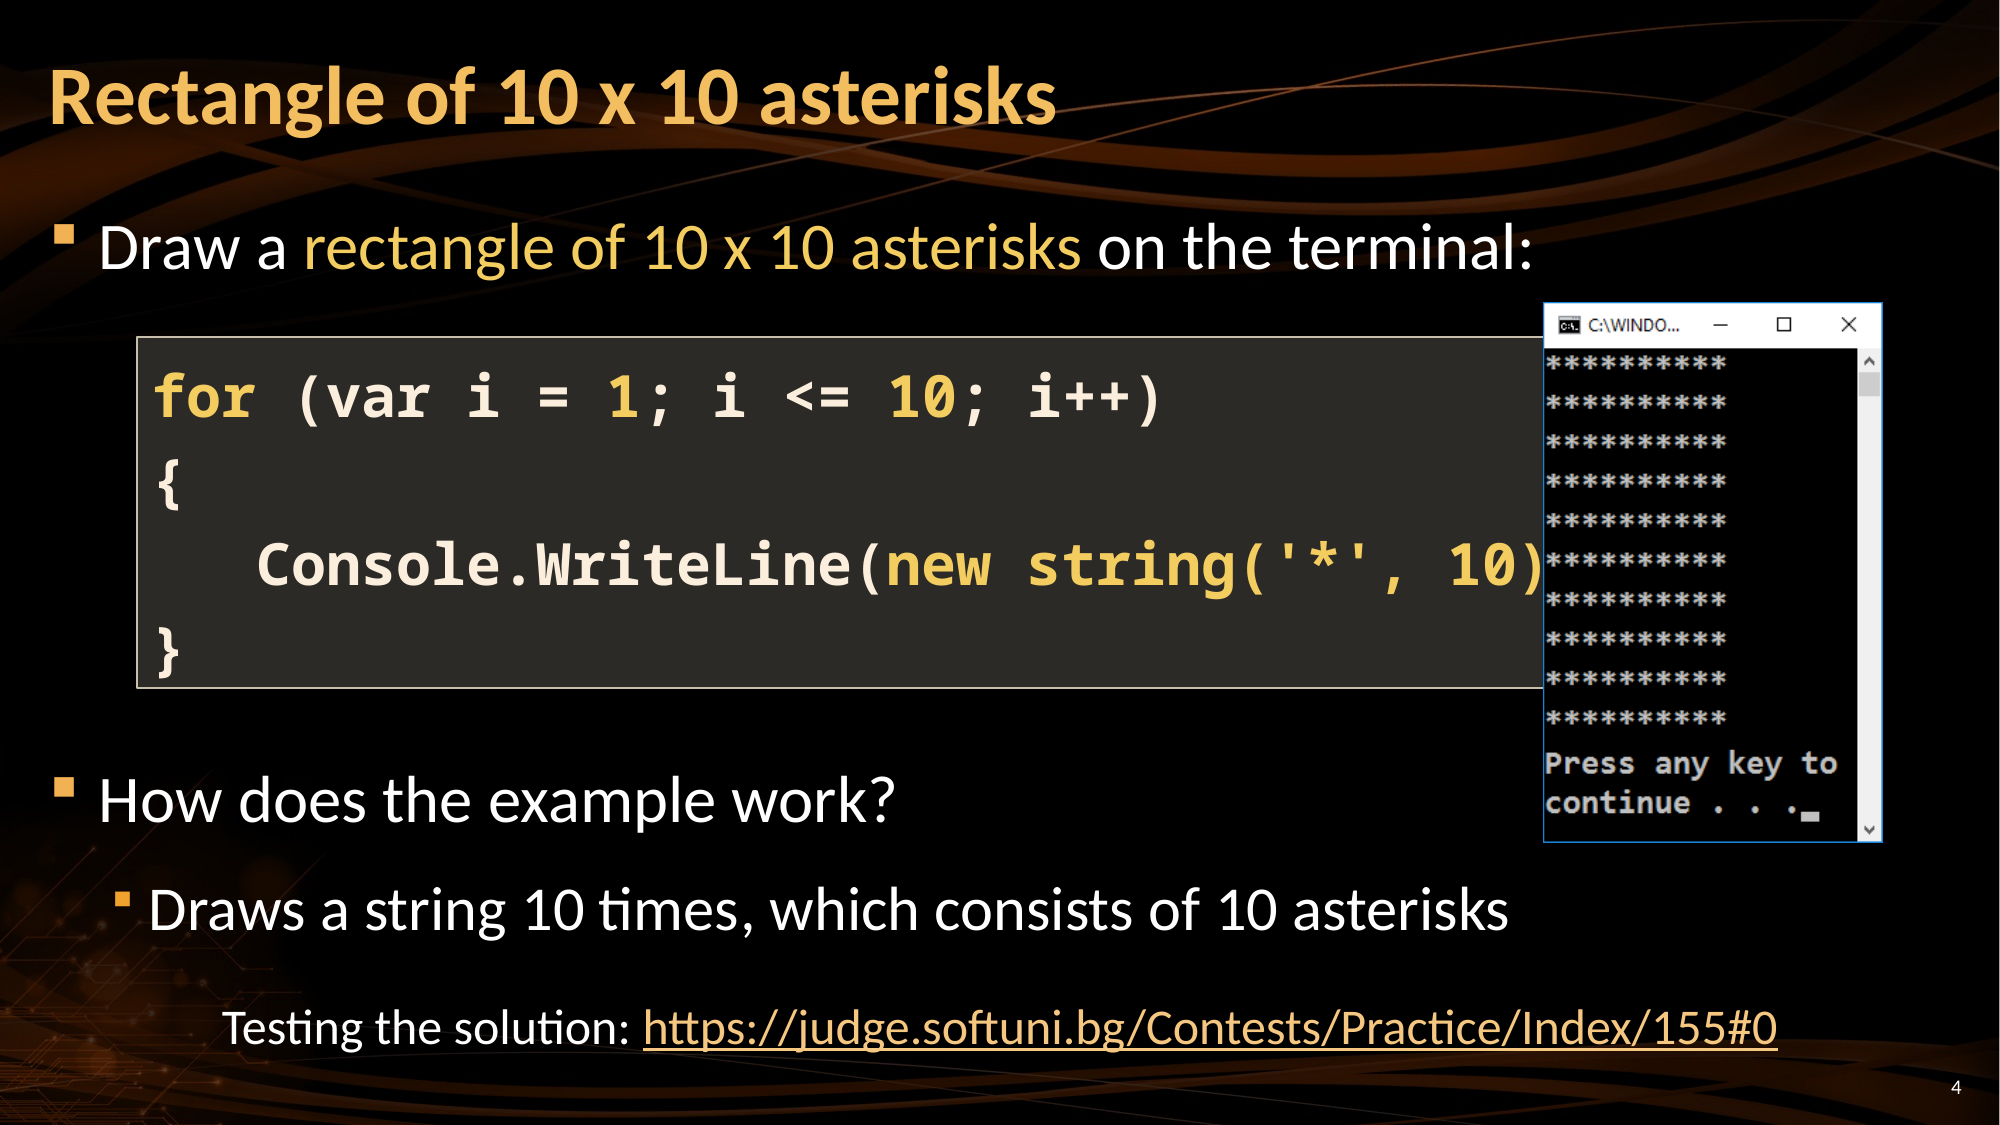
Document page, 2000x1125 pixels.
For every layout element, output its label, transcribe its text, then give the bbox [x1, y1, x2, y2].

text_box for (var i = 1; i <= 10; i++) { Console.WriteLine(new string('*', 10)); } [137, 337, 1543, 689]
list Draw a rectangle of 10 x 10 asterisks on the terminal: How does the example work? Draws a string 10 times, which consists of 10 asterisks [31, 188, 1968, 1103]
picture [0, 0, 2000, 1125]
title Rectangle of 10 x 10 asterisks [30, 6, 1602, 189]
text_box Testing the solution: https://judge.softuni.bg/Contests/Practice/Index/155#0 [124, 987, 1875, 1063]
